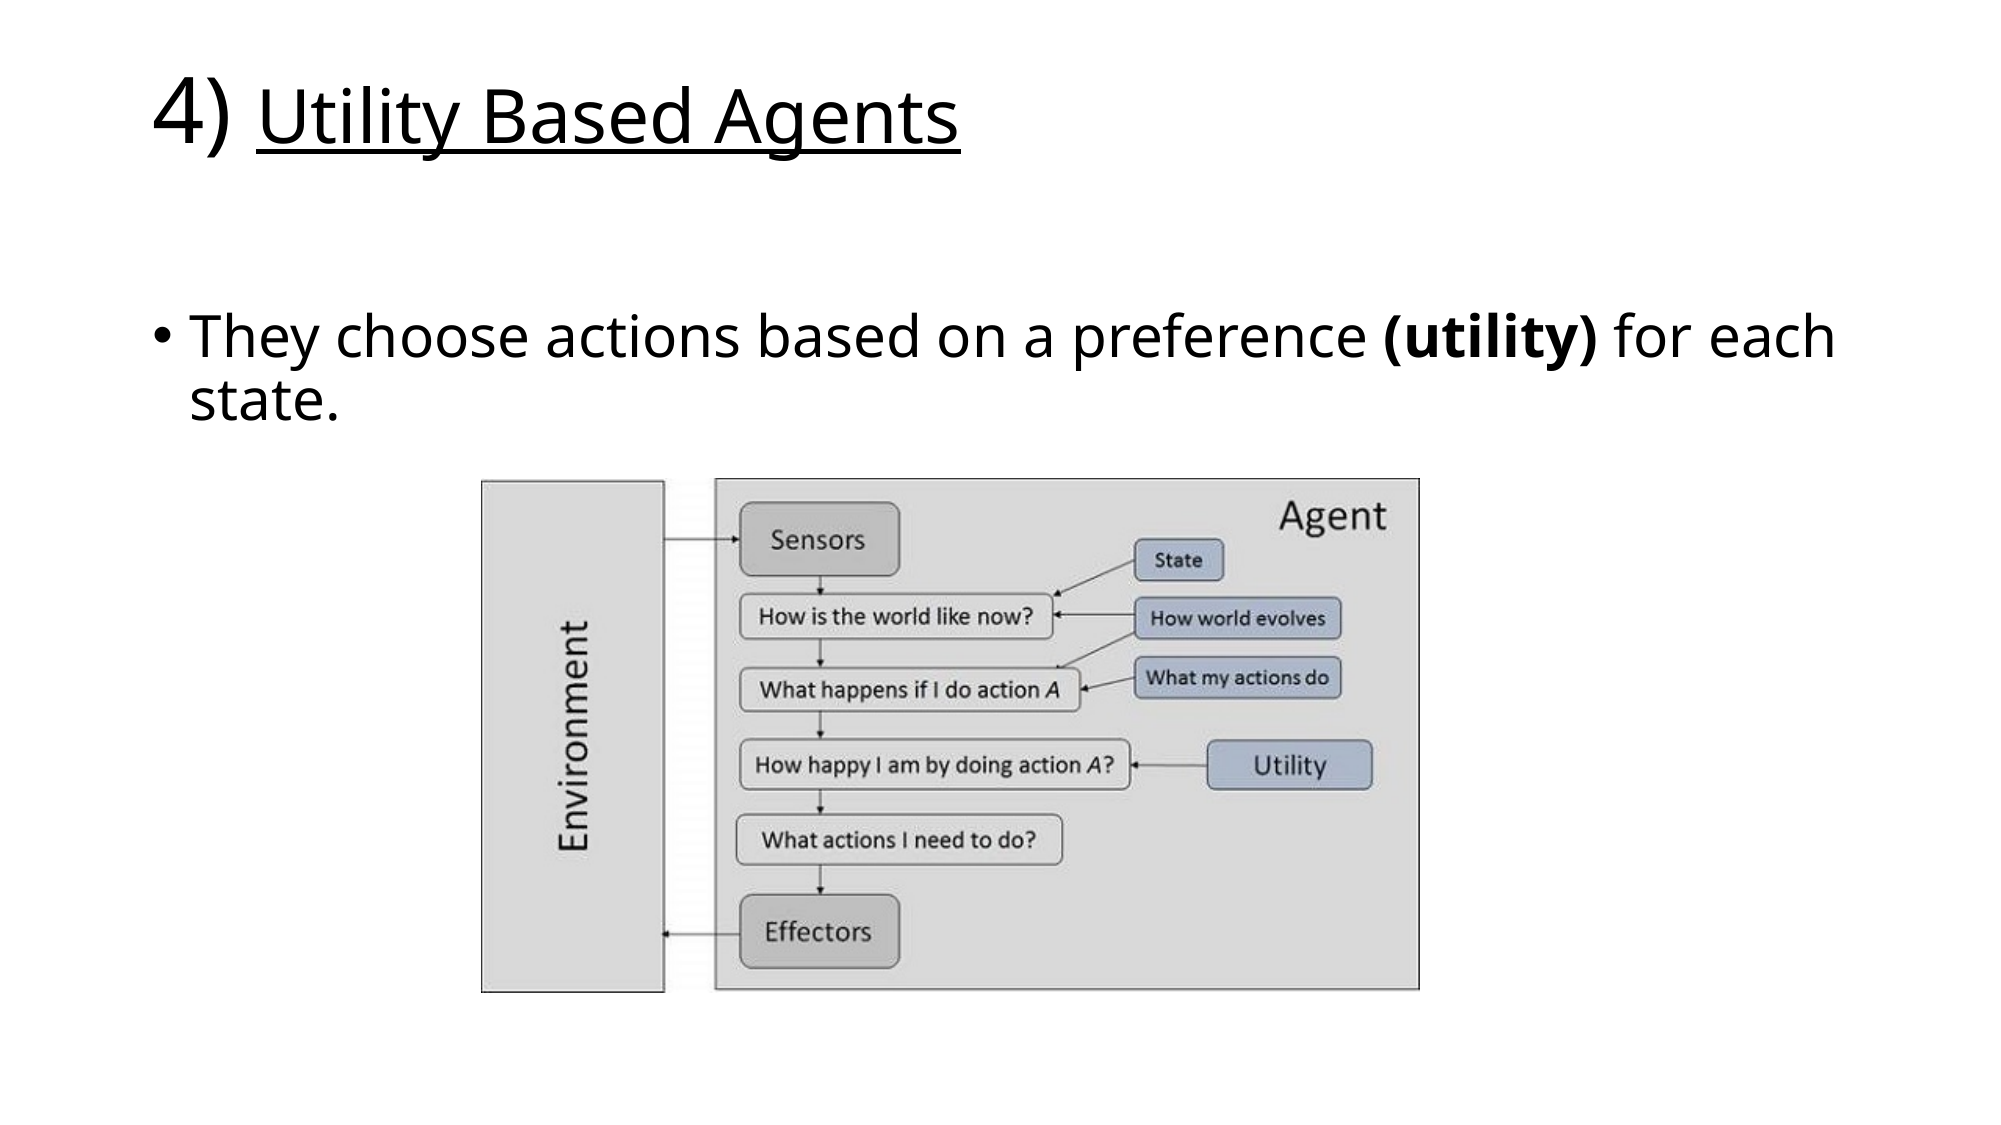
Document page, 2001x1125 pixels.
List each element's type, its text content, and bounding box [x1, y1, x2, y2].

title 4) Utility Based Agents [137, 59, 1863, 278]
list They choose actions based on a preference (utility) for each state. [137, 299, 1863, 1014]
picture [481, 478, 1420, 993]
